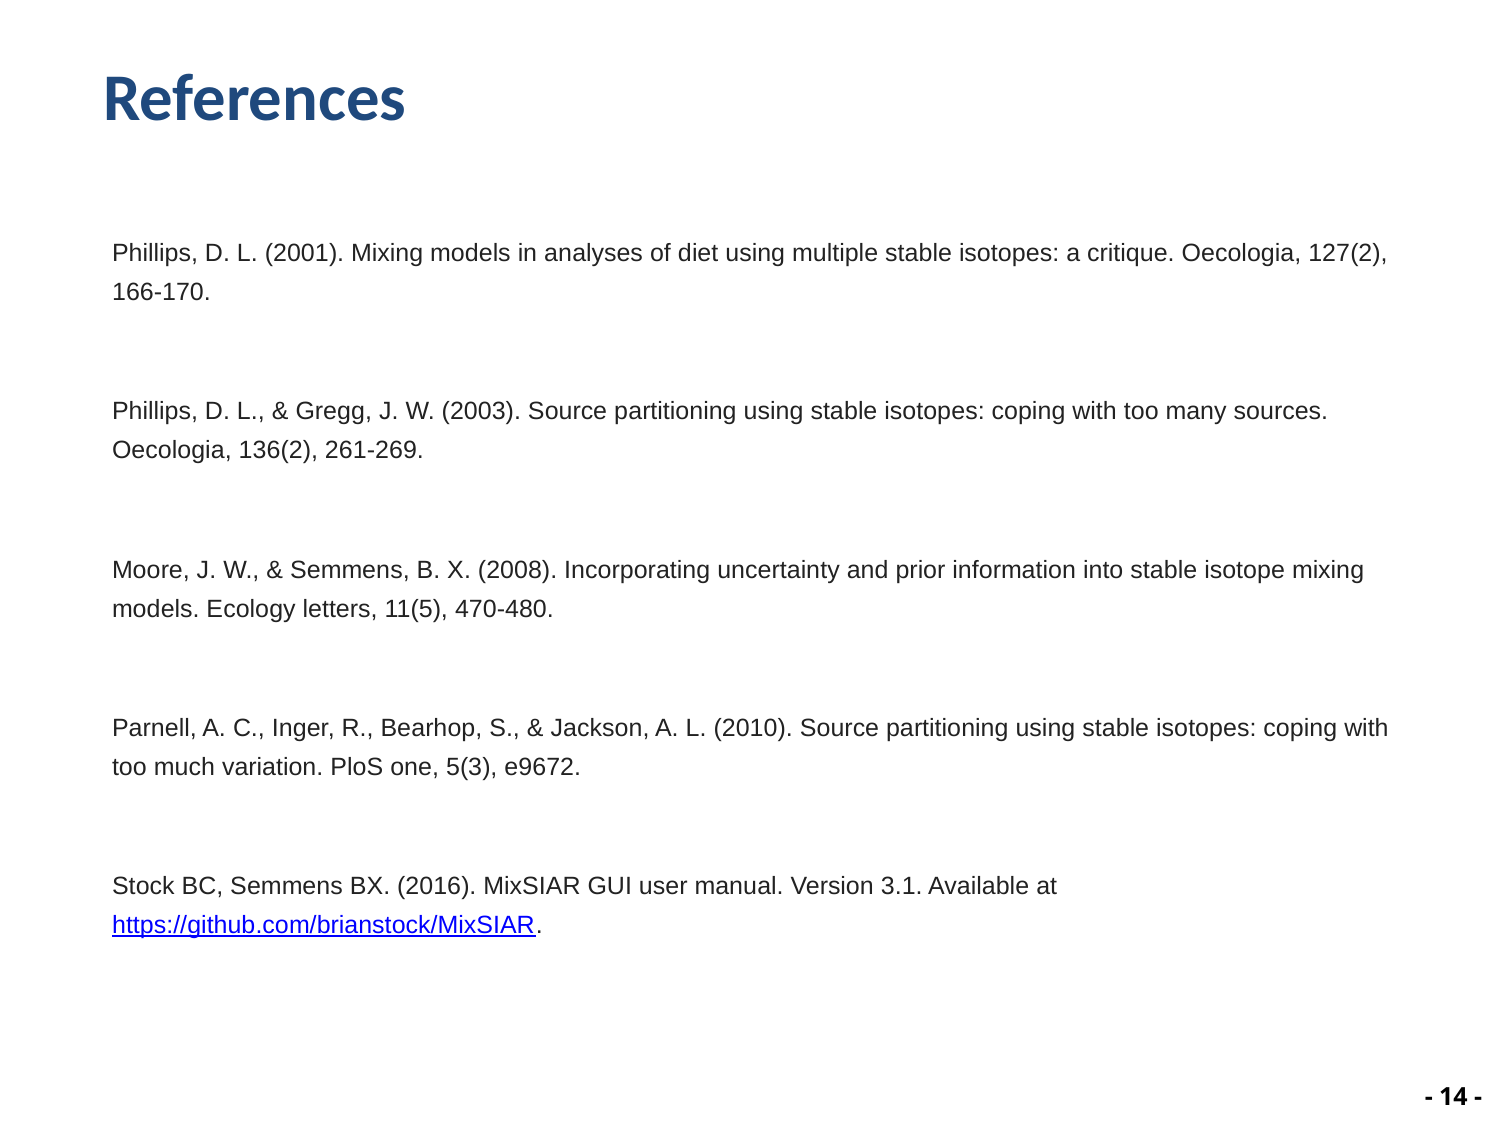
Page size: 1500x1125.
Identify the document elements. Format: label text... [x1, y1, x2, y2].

text_box Phillips, D. L. (2001). Mixing models in analyses of diet using multiple stable isotopes: a critique. Oecologia, 127(2), 166-170. Phillips, D. L., & Gregg, J. W. (2003). Source partitioning using stable isotopes: coping with too many sources. Oecologia, 136(2), 261-269. Moore, J. W., & Semmens, B. X. (2008). Incorporating uncertainty and prior information into stable isotope mixing models. Ecology letters, 11(5), 470-480. Parnell, A. C., Inger, R., Bearhop, S., & Jackson, A. L. (2010). Source partitioning using stable isotopes: coping with too much variation. PloS one, 5(3), e9672. Stock BC, Semmens BX. (2016). MixSIAR GUI user manual. Version 3.1. Available at https://github.com/brianstock/MixSIAR. [97, 219, 1448, 905]
text_box - 13 - [1406, 1070, 1500, 1125]
text_box References [0, 0, 1500, 188]
